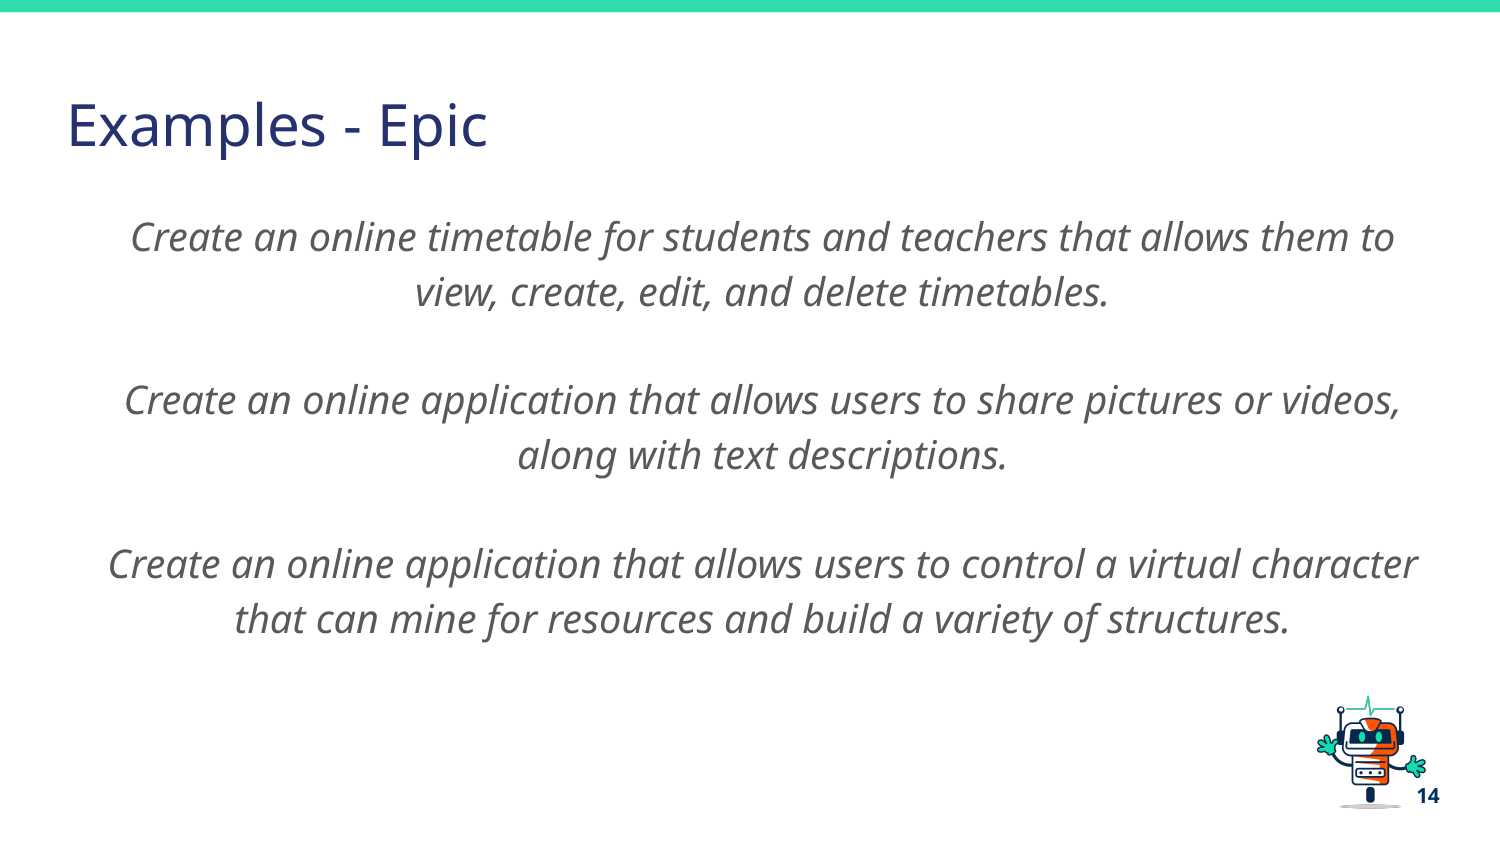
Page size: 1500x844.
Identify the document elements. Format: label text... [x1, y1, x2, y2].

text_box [1309, 687, 1456, 830]
text_box Create an online timetable for students and teachers that allows them to view, create, edit, and delete timetables. Create an online application that allows users to share pictures or videos, along with text descriptions. Create an online application that allows users to control a virtual character that can mine for resources and build a variety of structures. [77, 189, 1449, 635]
title Examples - Epic [51, 72, 1449, 167]
text_box [0, 0, 1500, 13]
